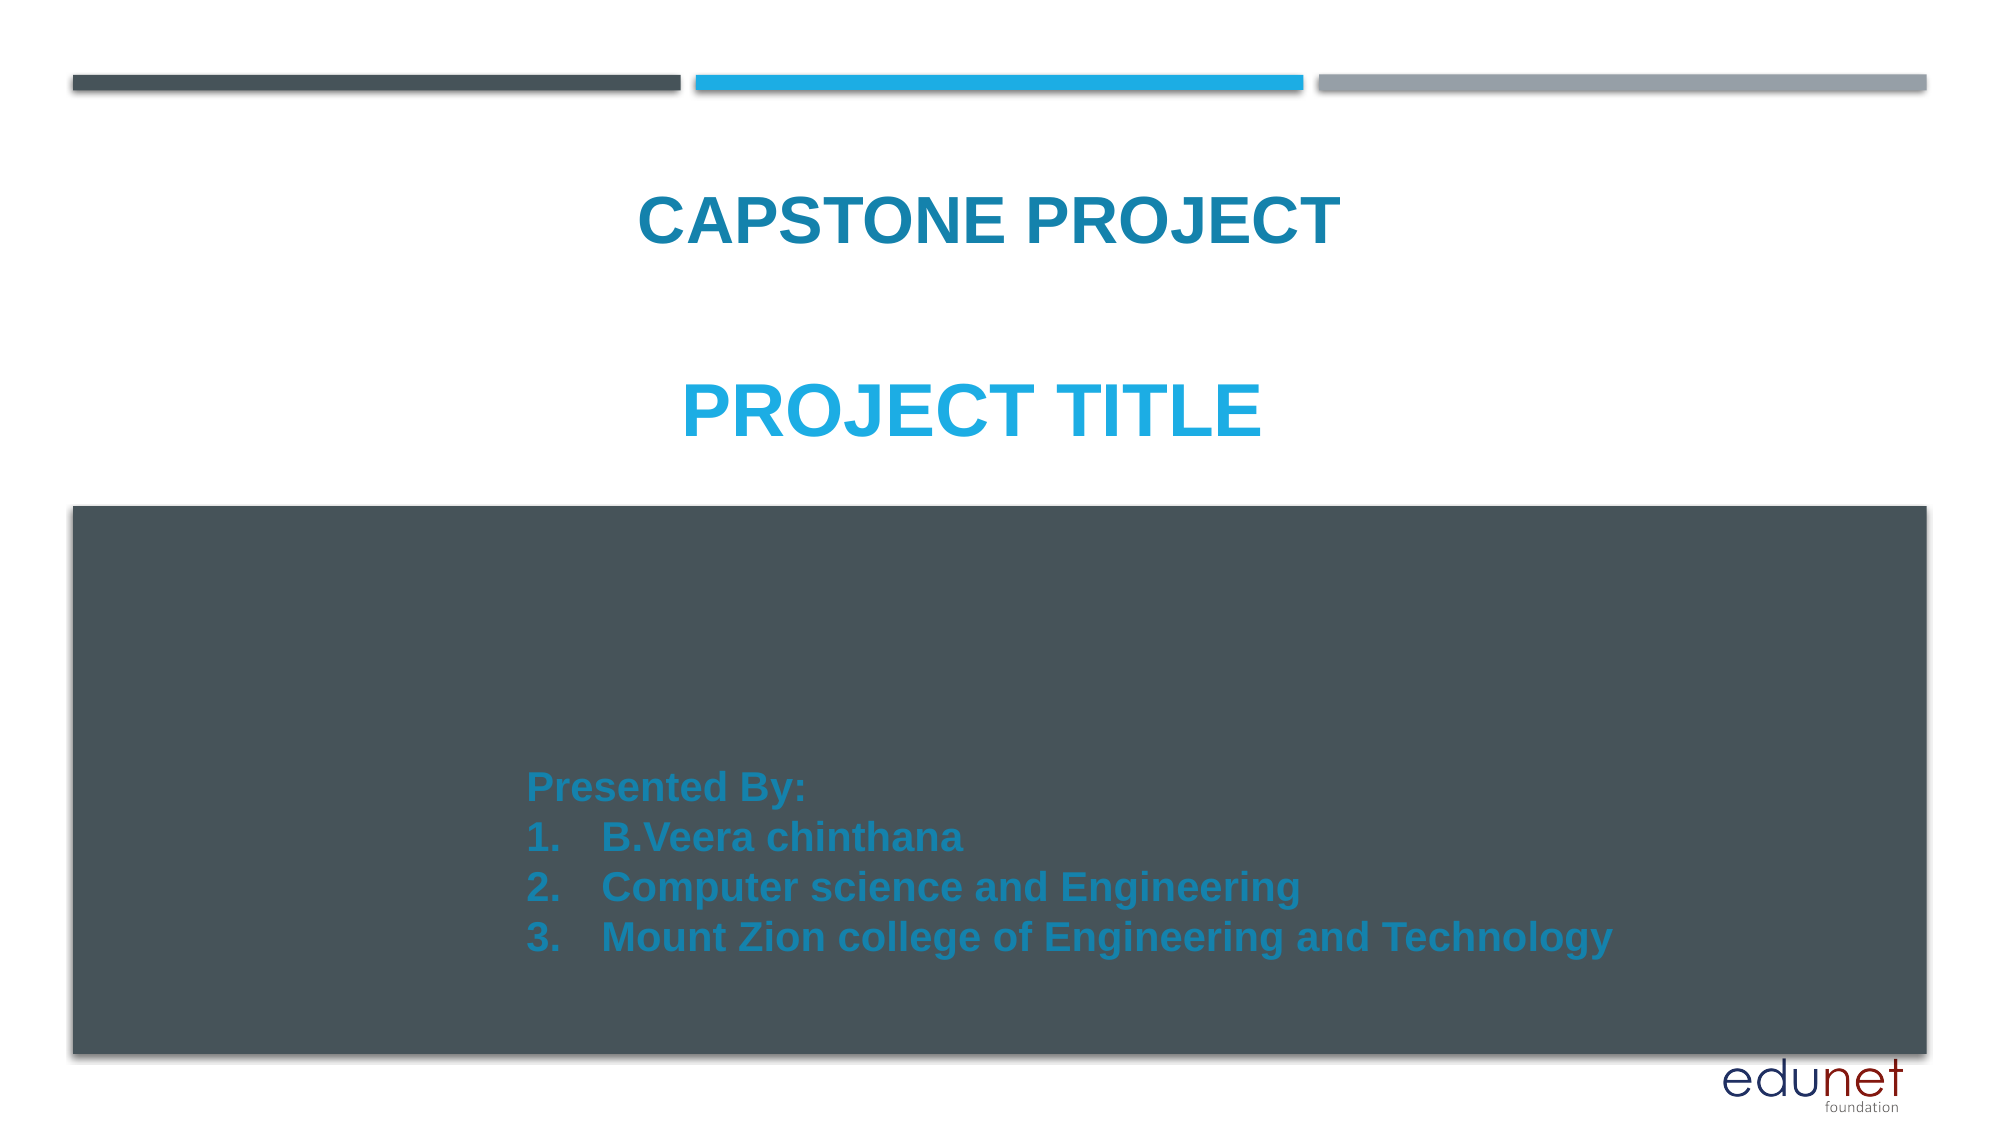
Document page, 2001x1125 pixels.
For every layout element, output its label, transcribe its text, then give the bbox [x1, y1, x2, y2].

title PROJECT TITLE [222, 298, 1723, 460]
text_box CAPSTONE PROJECT [0, 169, 2000, 265]
text_box Presented By: B.Veera chinthana Computer science and Engineering Mount Zion college of Engineering and Technology [511, 752, 1821, 968]
picture [1719, 1056, 1905, 1116]
